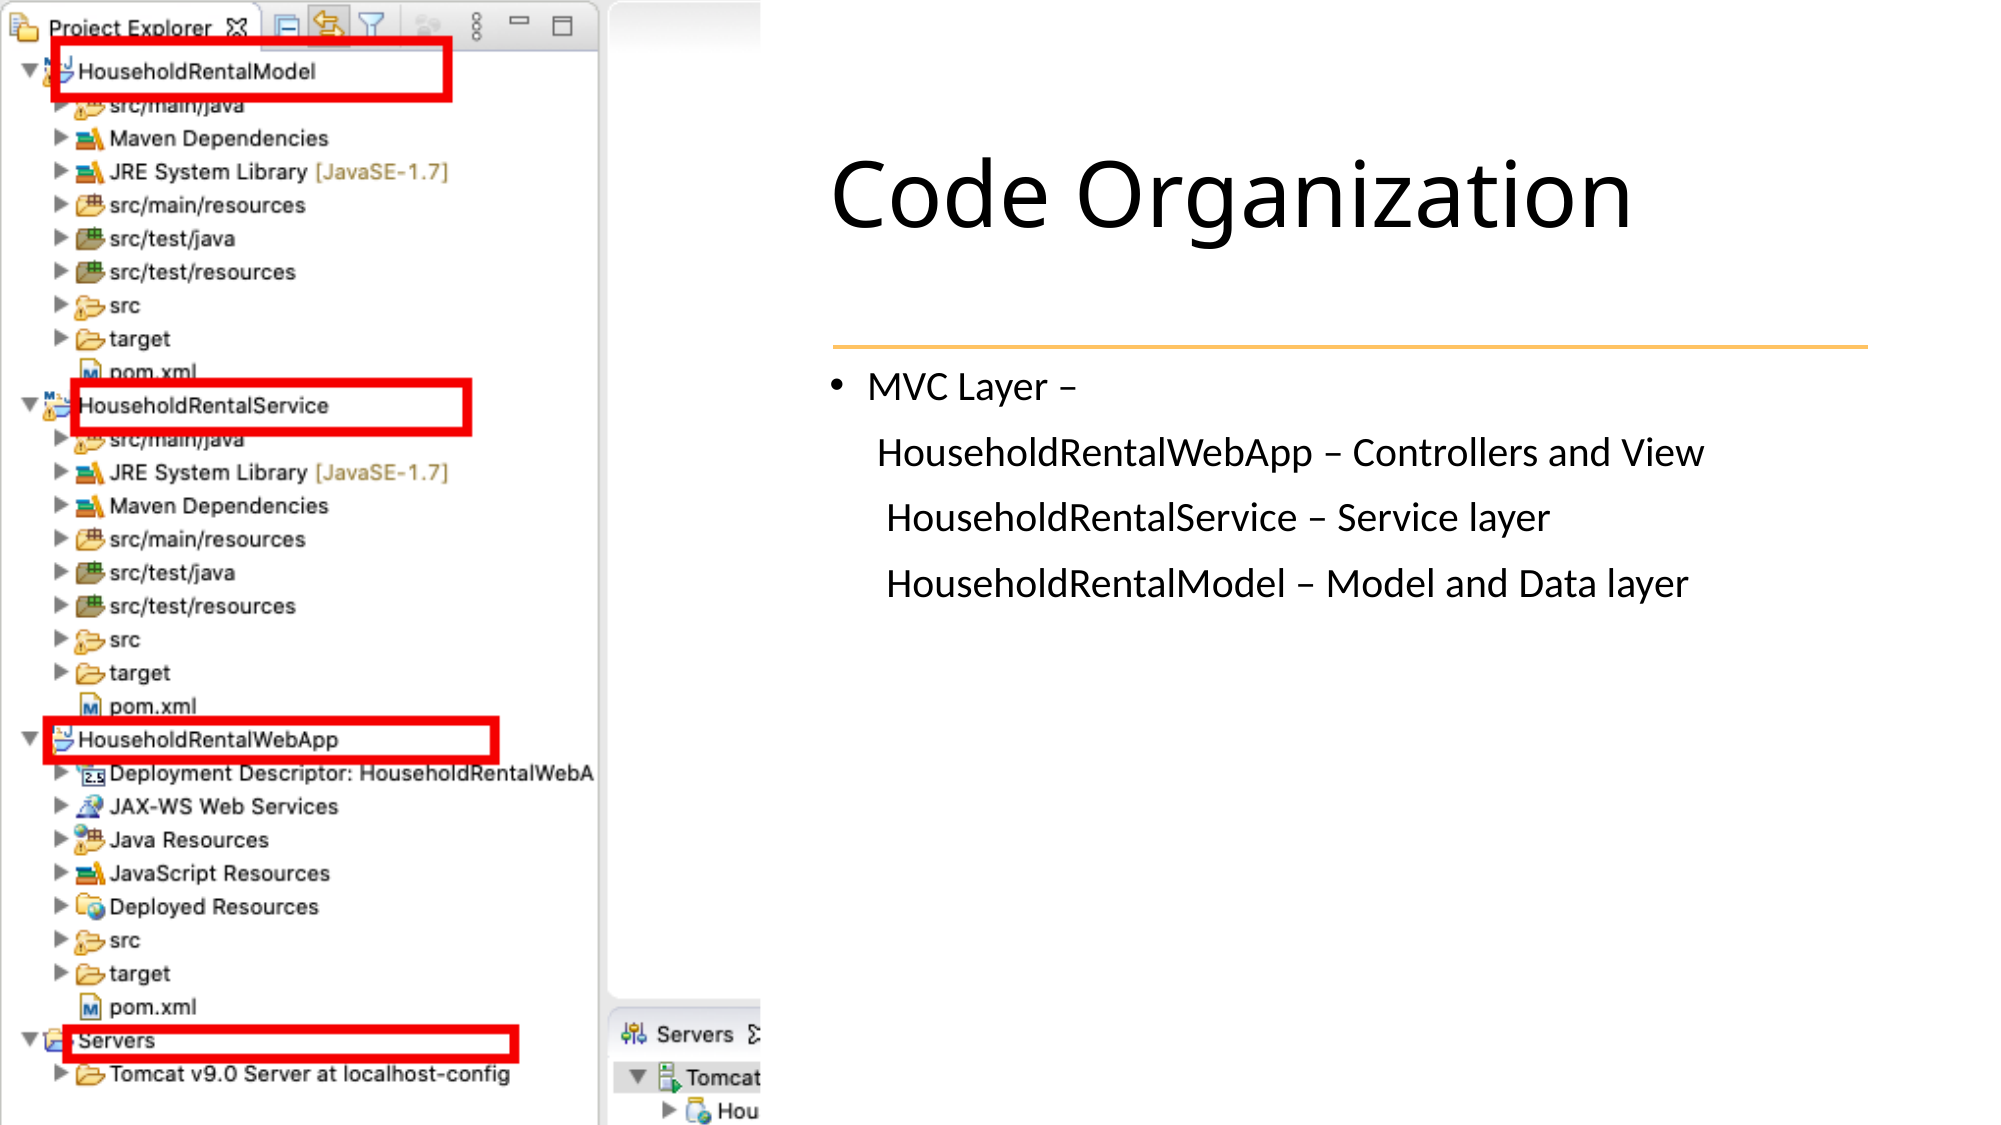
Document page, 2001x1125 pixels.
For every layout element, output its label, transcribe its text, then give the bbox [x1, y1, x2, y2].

title Code Organization [814, 103, 1895, 255]
picture [0, 0, 761, 1125]
list MVC Layer – HouseholdRentalWebApp – Controllers and View HouseholdRentalService – Service layer HouseholdRentalModel – Model and Data layer [814, 285, 1895, 1021]
